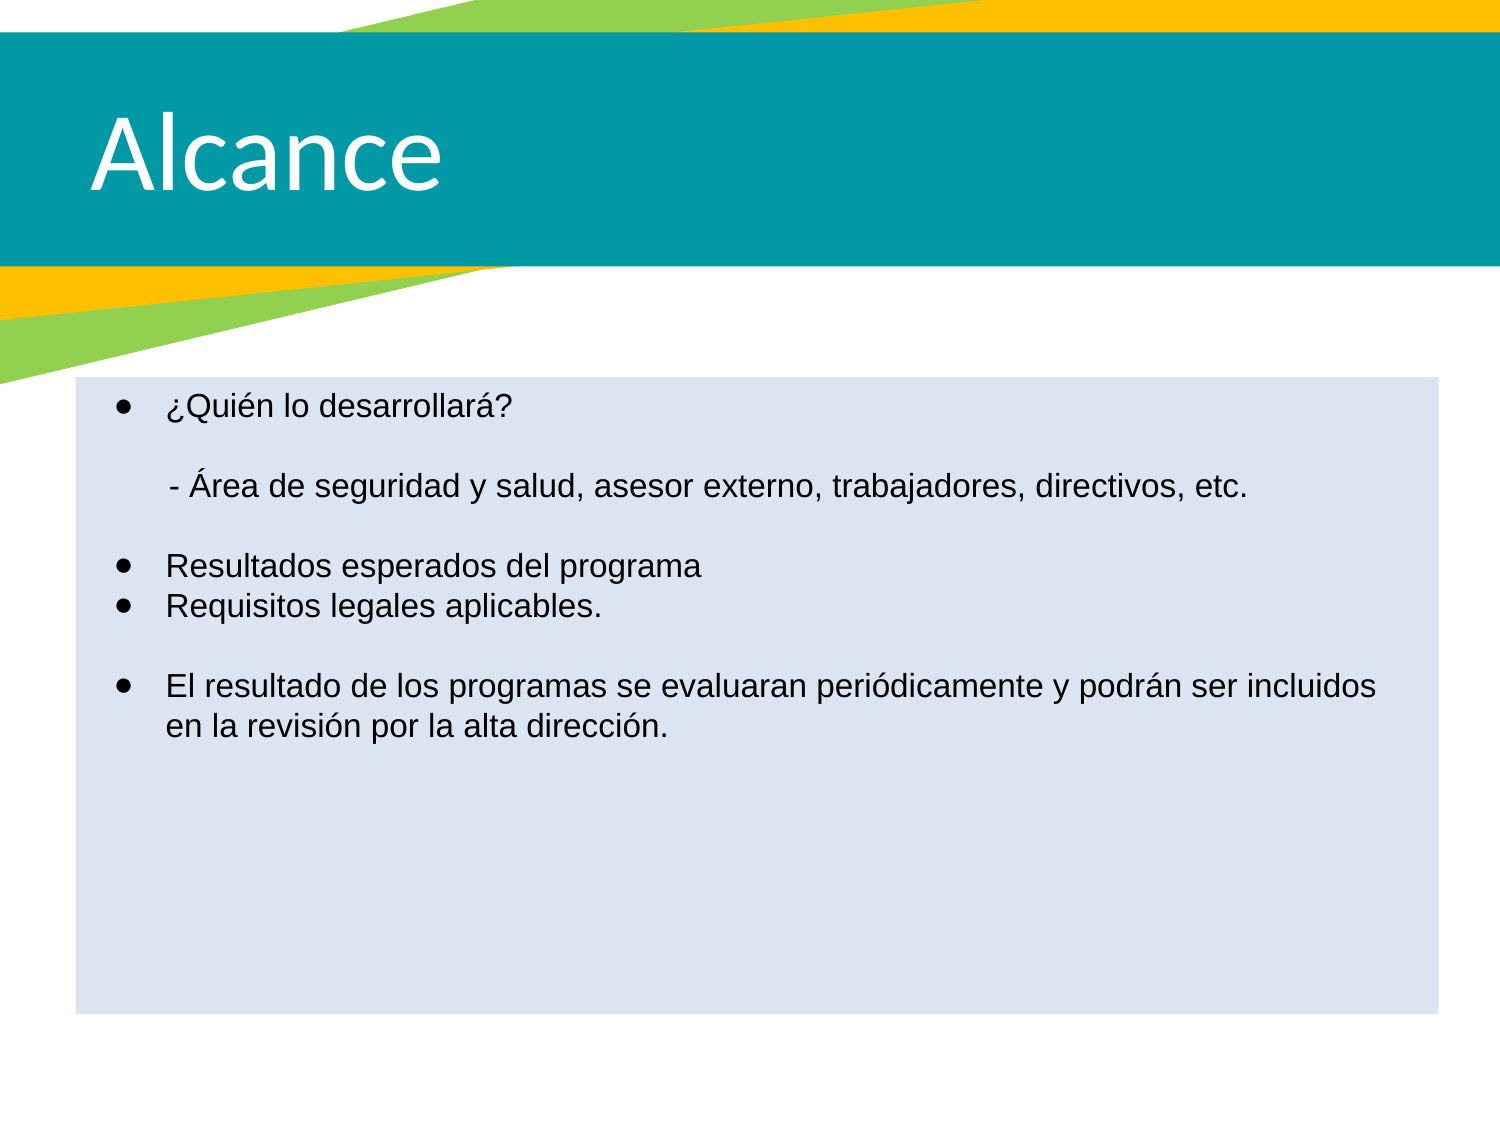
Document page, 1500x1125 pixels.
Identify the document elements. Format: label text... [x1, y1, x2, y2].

text_box Alcance [75, 72, 1246, 219]
text_box ¿Quién lo desarrollará? - Área de seguridad y salud, asesor externo, trabajadores, directivos, etc. Resultados esperados del programa Requisitos legales aplicables. El resultado de los programas se evaluaran periódicamente y podrán ser incluidos en la revisión por la alta dirección. [75, 377, 1439, 1015]
text_box [0, 0, 1500, 1125]
